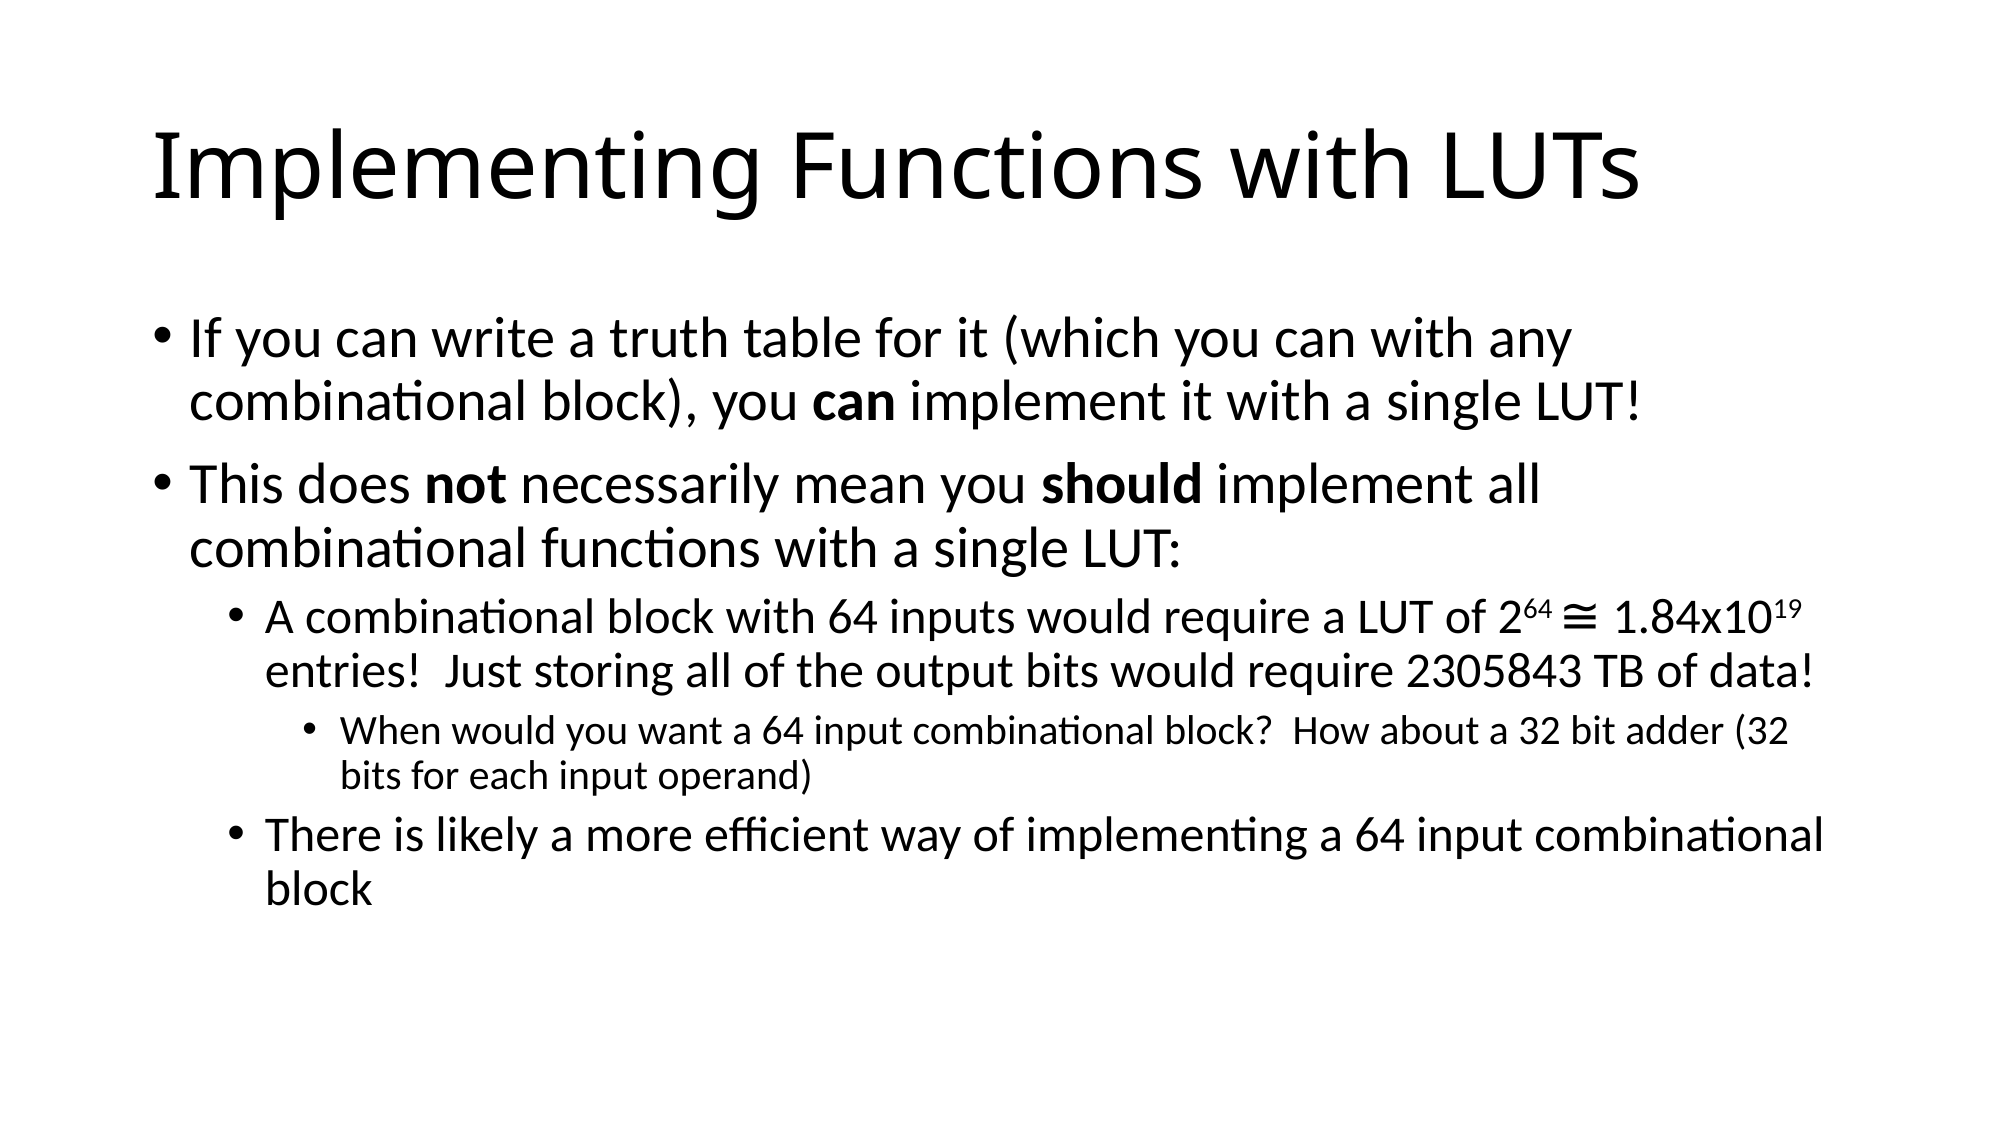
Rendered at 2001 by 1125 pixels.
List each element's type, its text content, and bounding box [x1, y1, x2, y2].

list If you can write a truth table for it (which you can with any combinational block), you can implement it with a single LUT! This does not necessarily mean you should implement all combinational functions with a single LUT: A combinational block with 64 inputs would require a LUT of 264 ≅ 1.84x1019 entries! Just storing all of the output bits would require 2305843 TB of data! When would you want a 64 input combinational block? How about a 32 bit adder (32 bits for each input operand) There is likely a more efficient way of implementing a 64 input combinational block [137, 299, 1863, 1014]
title Implementing Functions with LUTs [137, 59, 1863, 278]
